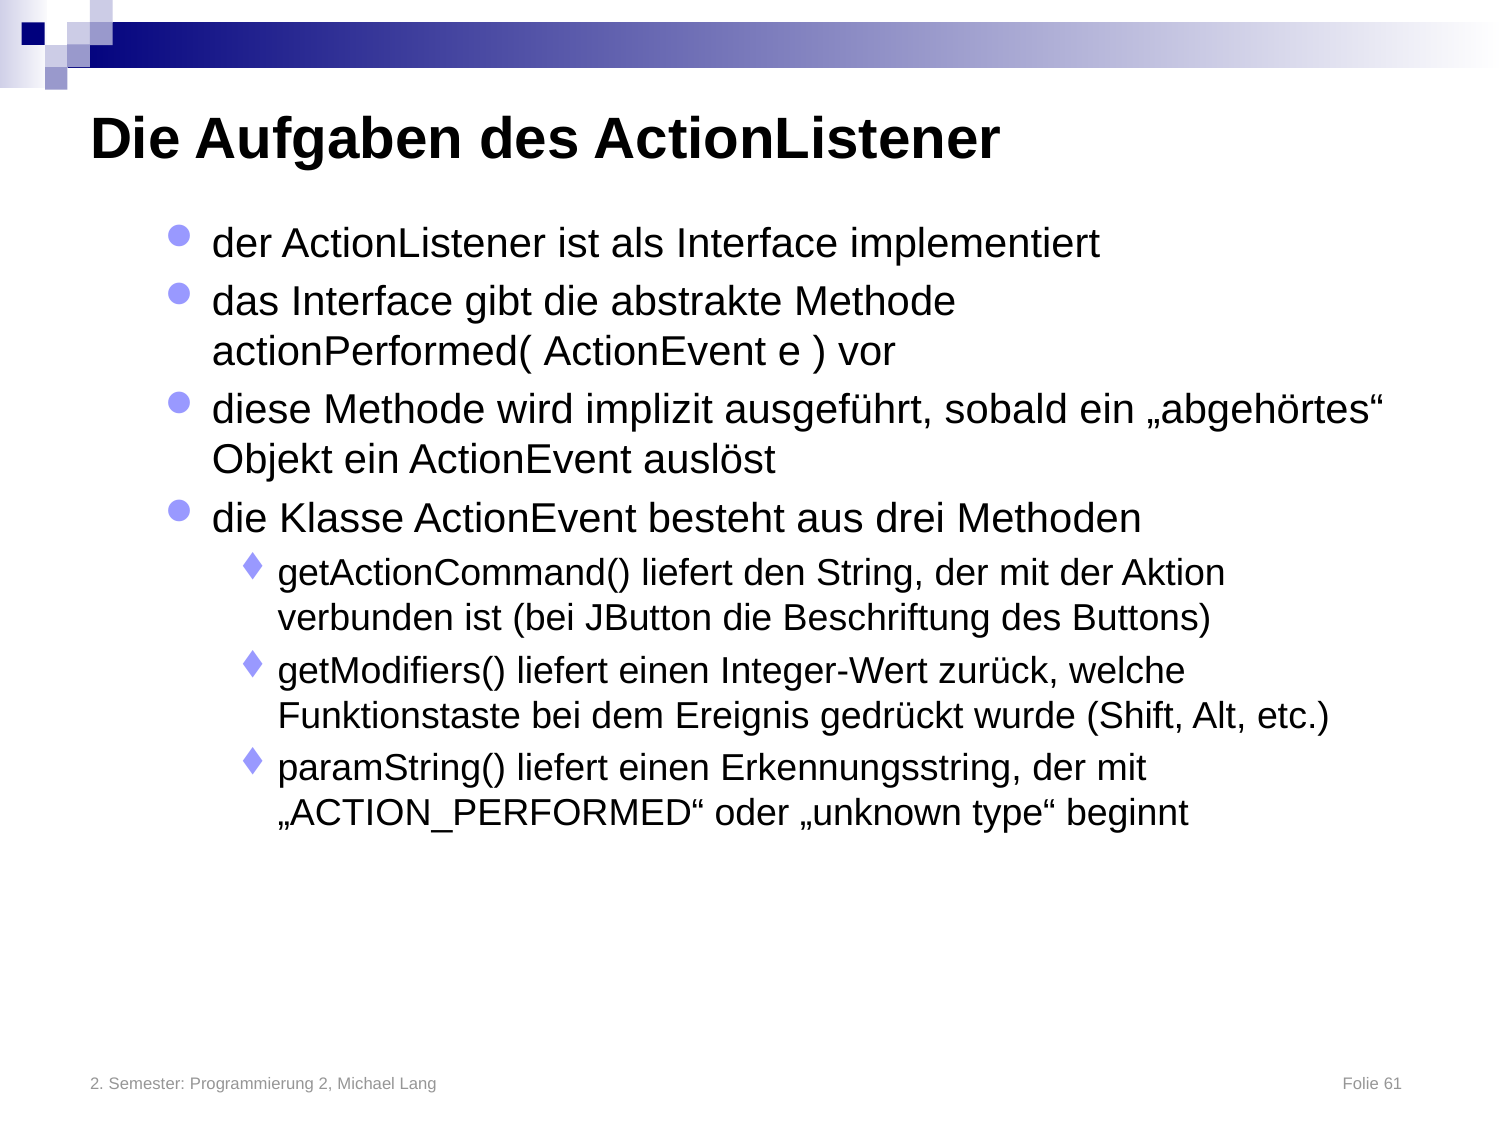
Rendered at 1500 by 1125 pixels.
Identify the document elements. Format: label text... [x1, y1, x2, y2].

footer 2. Semester: Programmierung 2, Michael Lang Folie 61 [74, 1024, 1426, 1101]
list der ActionListener ist als Interface implementiert das Interface gibt die abstrakte Methode actionPerformed( ActionEvent e ) vor diese Methode wird implizit ausgeführt, sobald ein „abgehörtes“ Objekt ein ActionEvent auslöst die Klasse ActionEvent besteht aus drei Methoden getActionCommand() liefert den String, der mit der Aktion verbunden ist (bei JButton die Beschriftung des Buttons) getModifiers() liefert einen Integer-Wert zurück, welche Funktionstaste bei dem Ereignis gedrückt wurde (Shift, Alt, etc.) paramString() liefert einen Erkennungsstring, der mit „ACTION_PERFORMED“ oder „unknown type“ beginnt [75, 208, 1425, 1025]
title Die Aufgaben des ActionListener [75, 75, 1425, 197]
